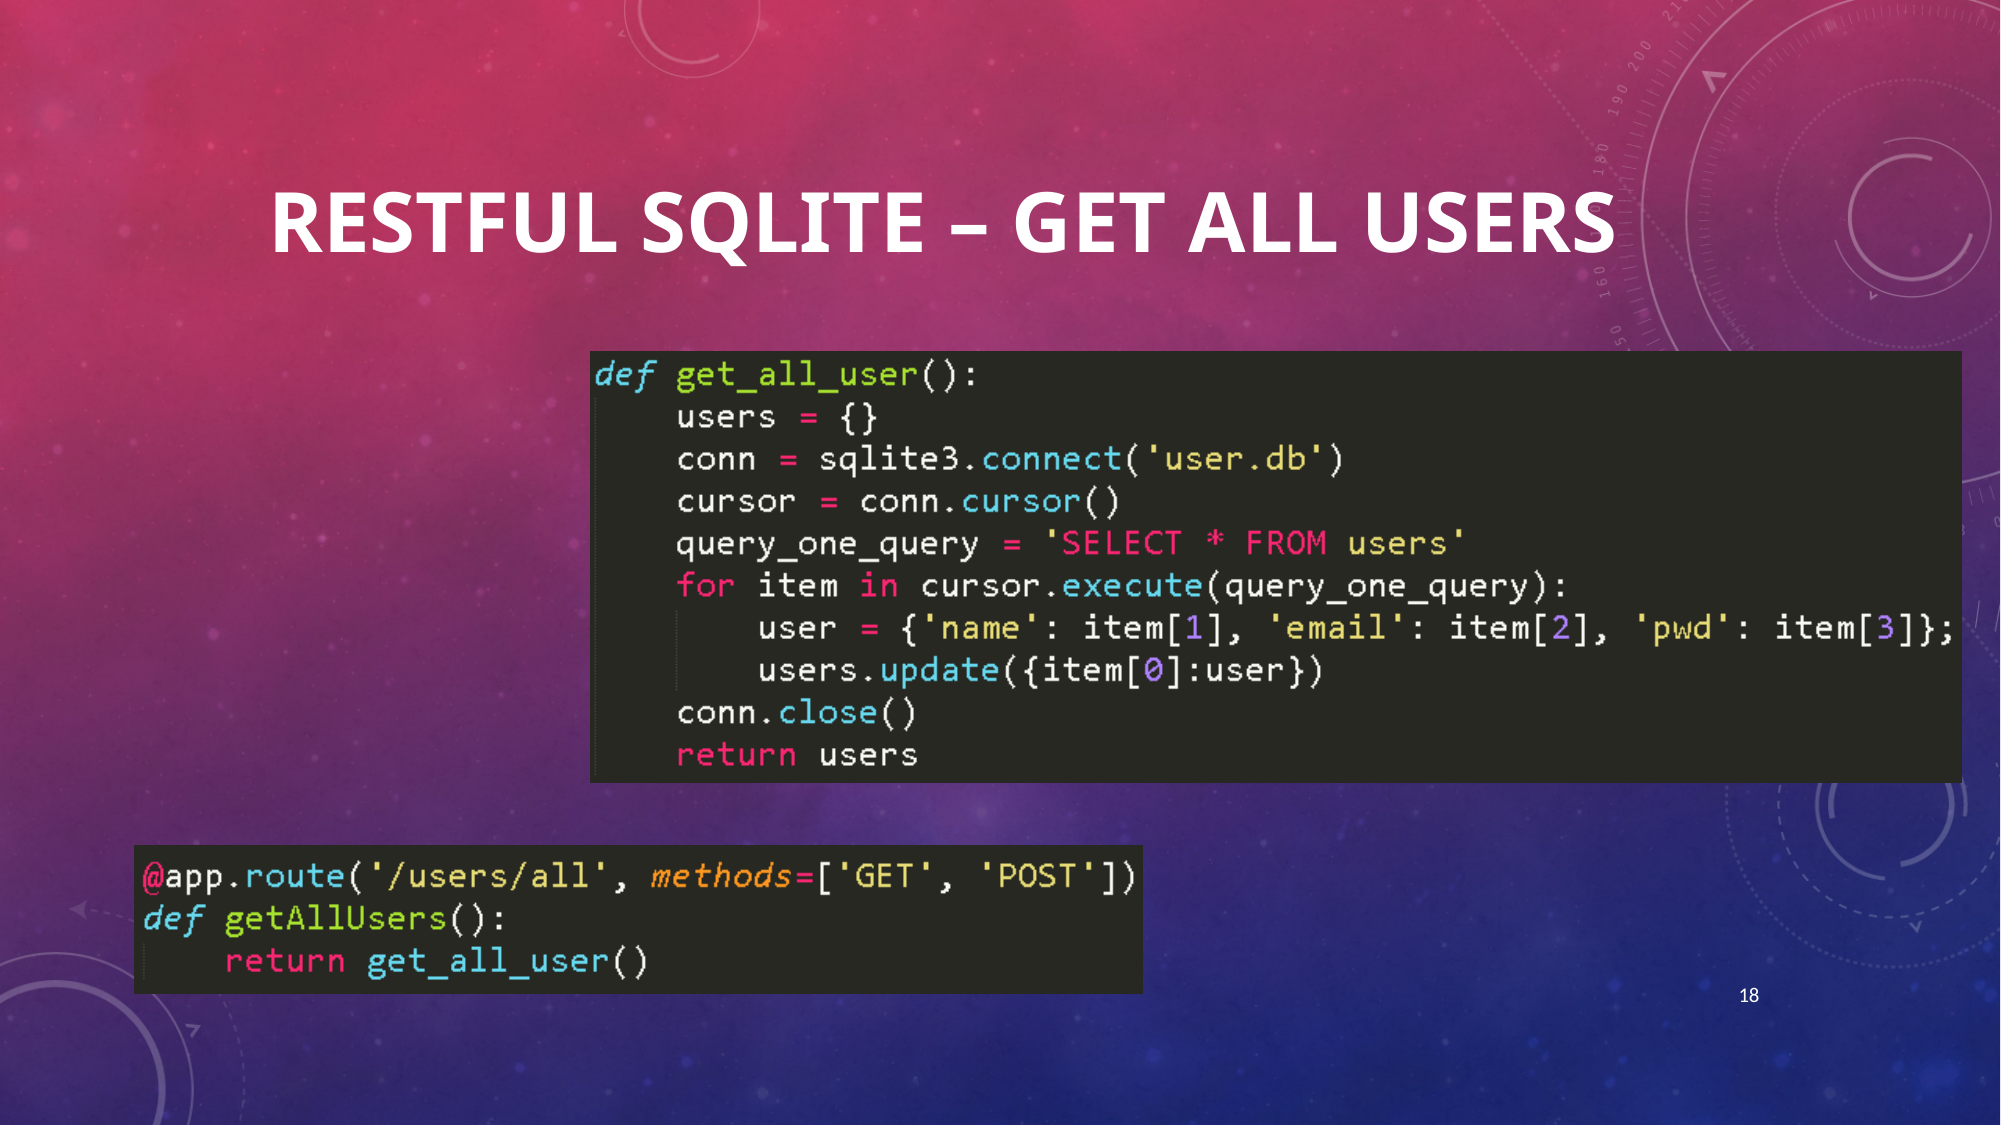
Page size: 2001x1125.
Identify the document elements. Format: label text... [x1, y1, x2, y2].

title Restful SQLITE – get ALL USERS [112, 99, 1775, 339]
slide_number 18 [1684, 963, 1775, 1025]
picture [0, 0, 2001, 1125]
